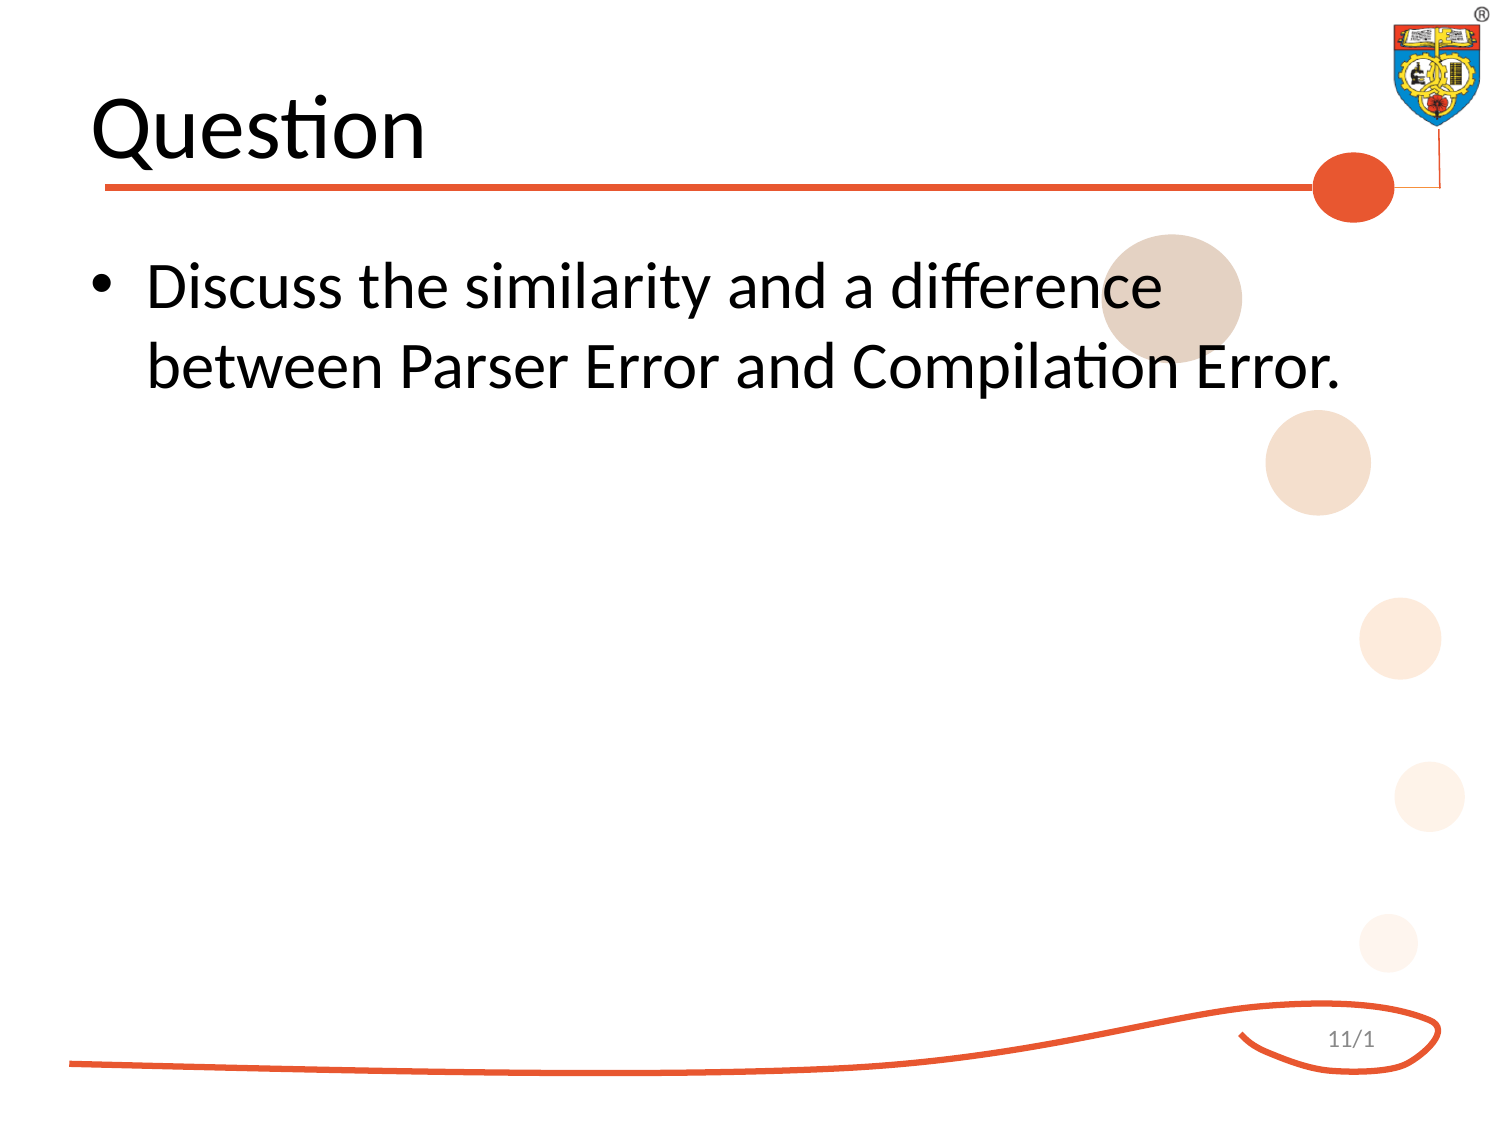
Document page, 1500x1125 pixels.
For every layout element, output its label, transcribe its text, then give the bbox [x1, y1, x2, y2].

picture [1389, 3, 1492, 129]
title Question [75, 30, 1438, 213]
list Discuss the similarity and a difference between Parser Error and Compilation Error. [75, 234, 1418, 973]
